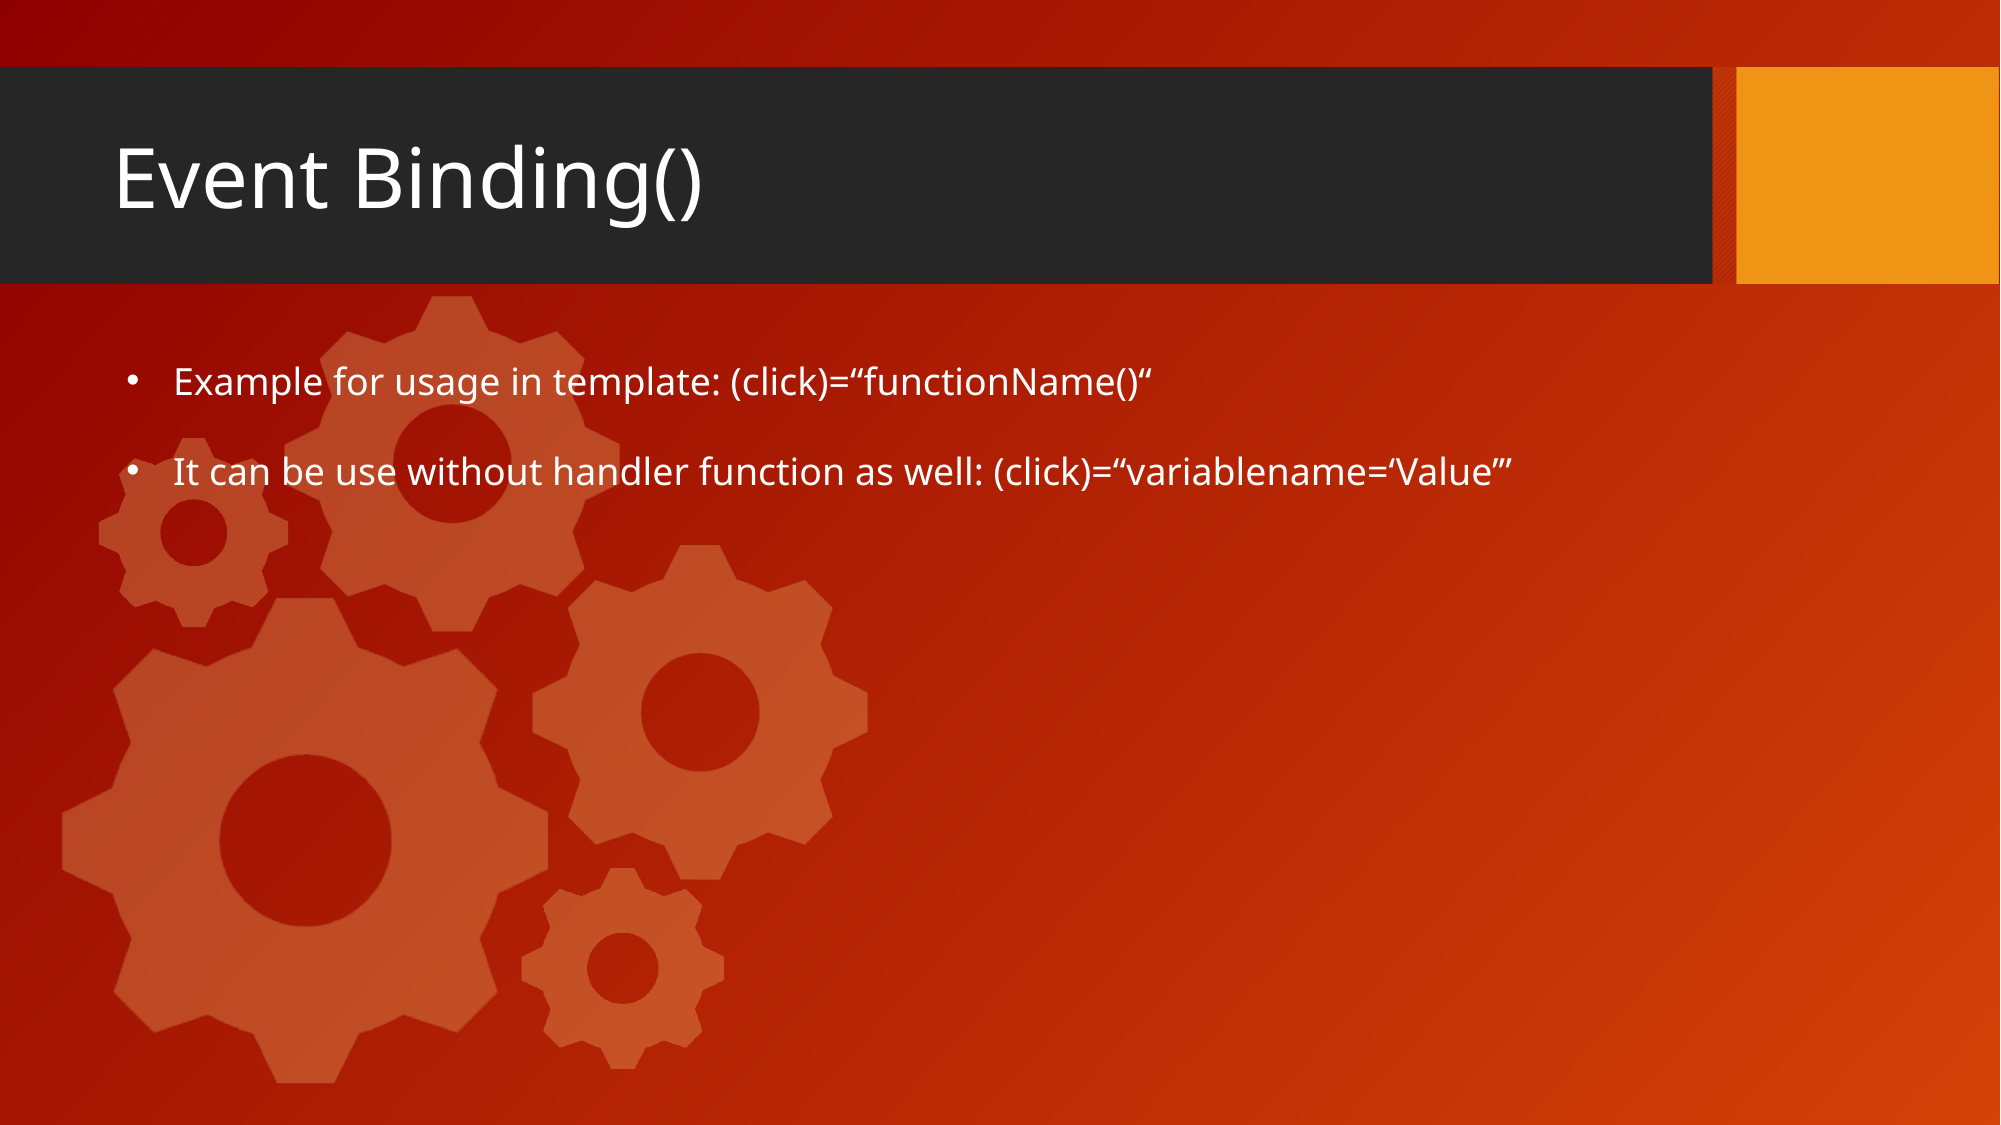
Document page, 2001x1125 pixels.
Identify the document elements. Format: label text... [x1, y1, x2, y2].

picture [0, 67, 2000, 284]
picture [216, 301, 689, 350]
title Installation [111, 284, 1689, 301]
picture [20, 399, 937, 1110]
text_box Example for usage in template: (click)=“functionName()“ It can be use without handler function as well: (click)=“variablename=‘Value’” [111, 350, 1796, 635]
